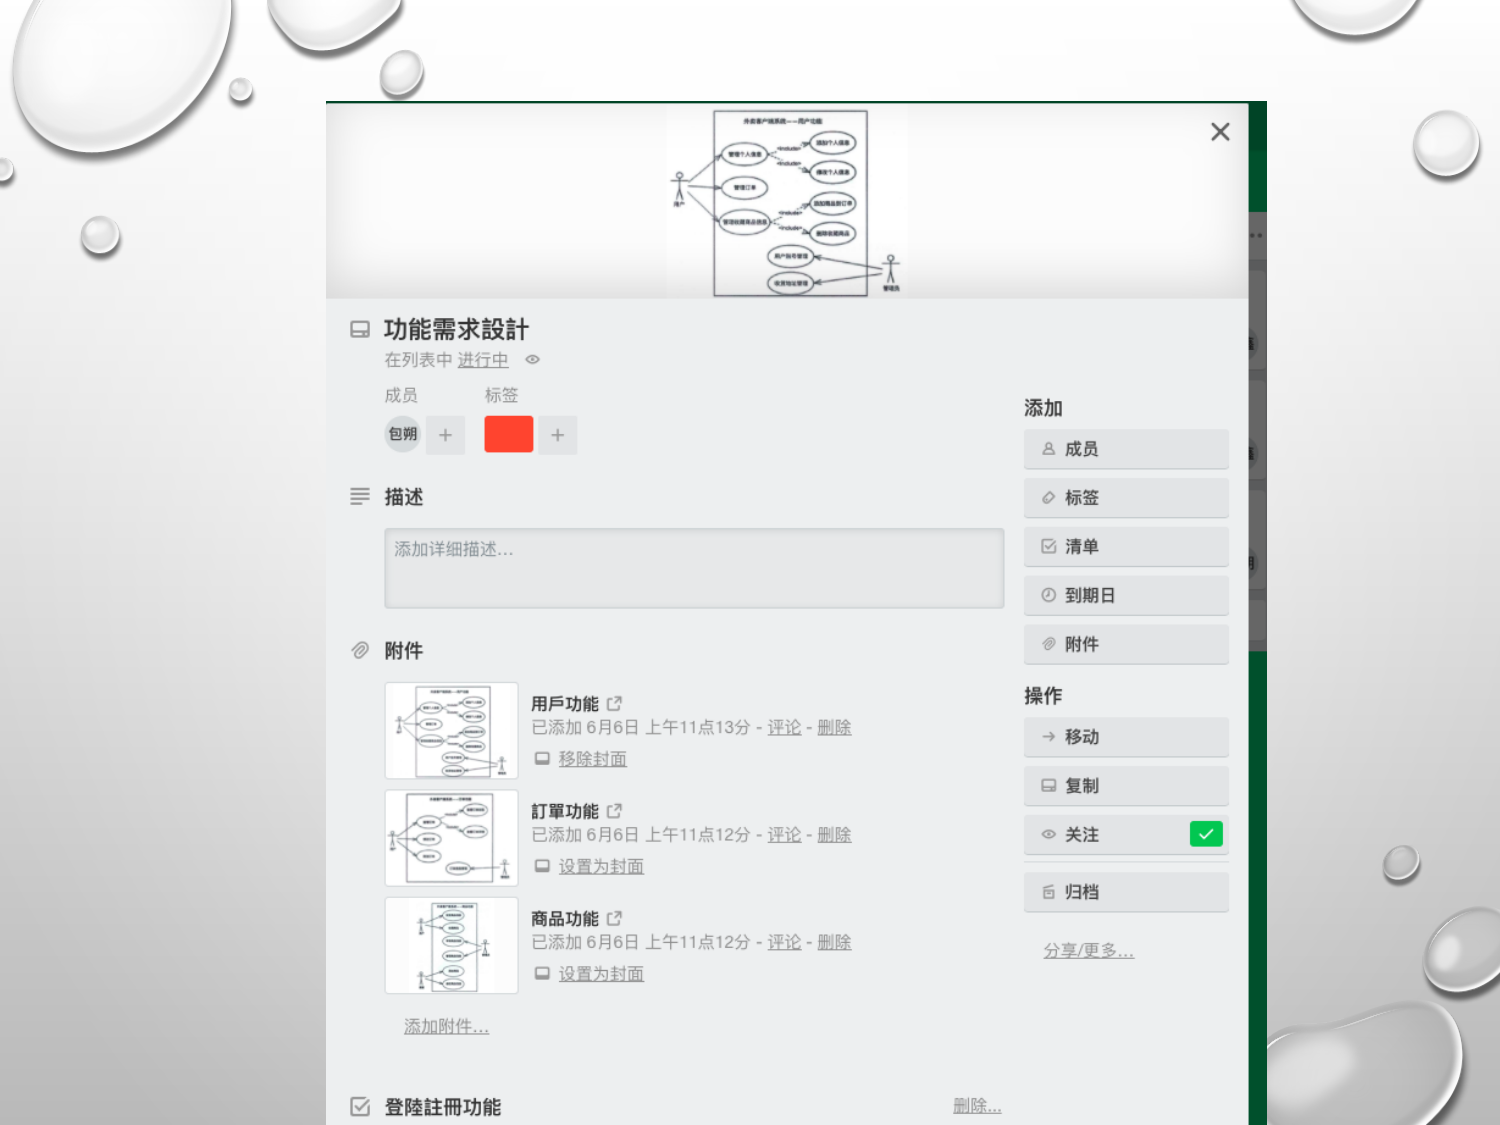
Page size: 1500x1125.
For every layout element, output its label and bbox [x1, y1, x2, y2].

list [326, 101, 1268, 1125]
picture [0, 0, 1500, 1125]
